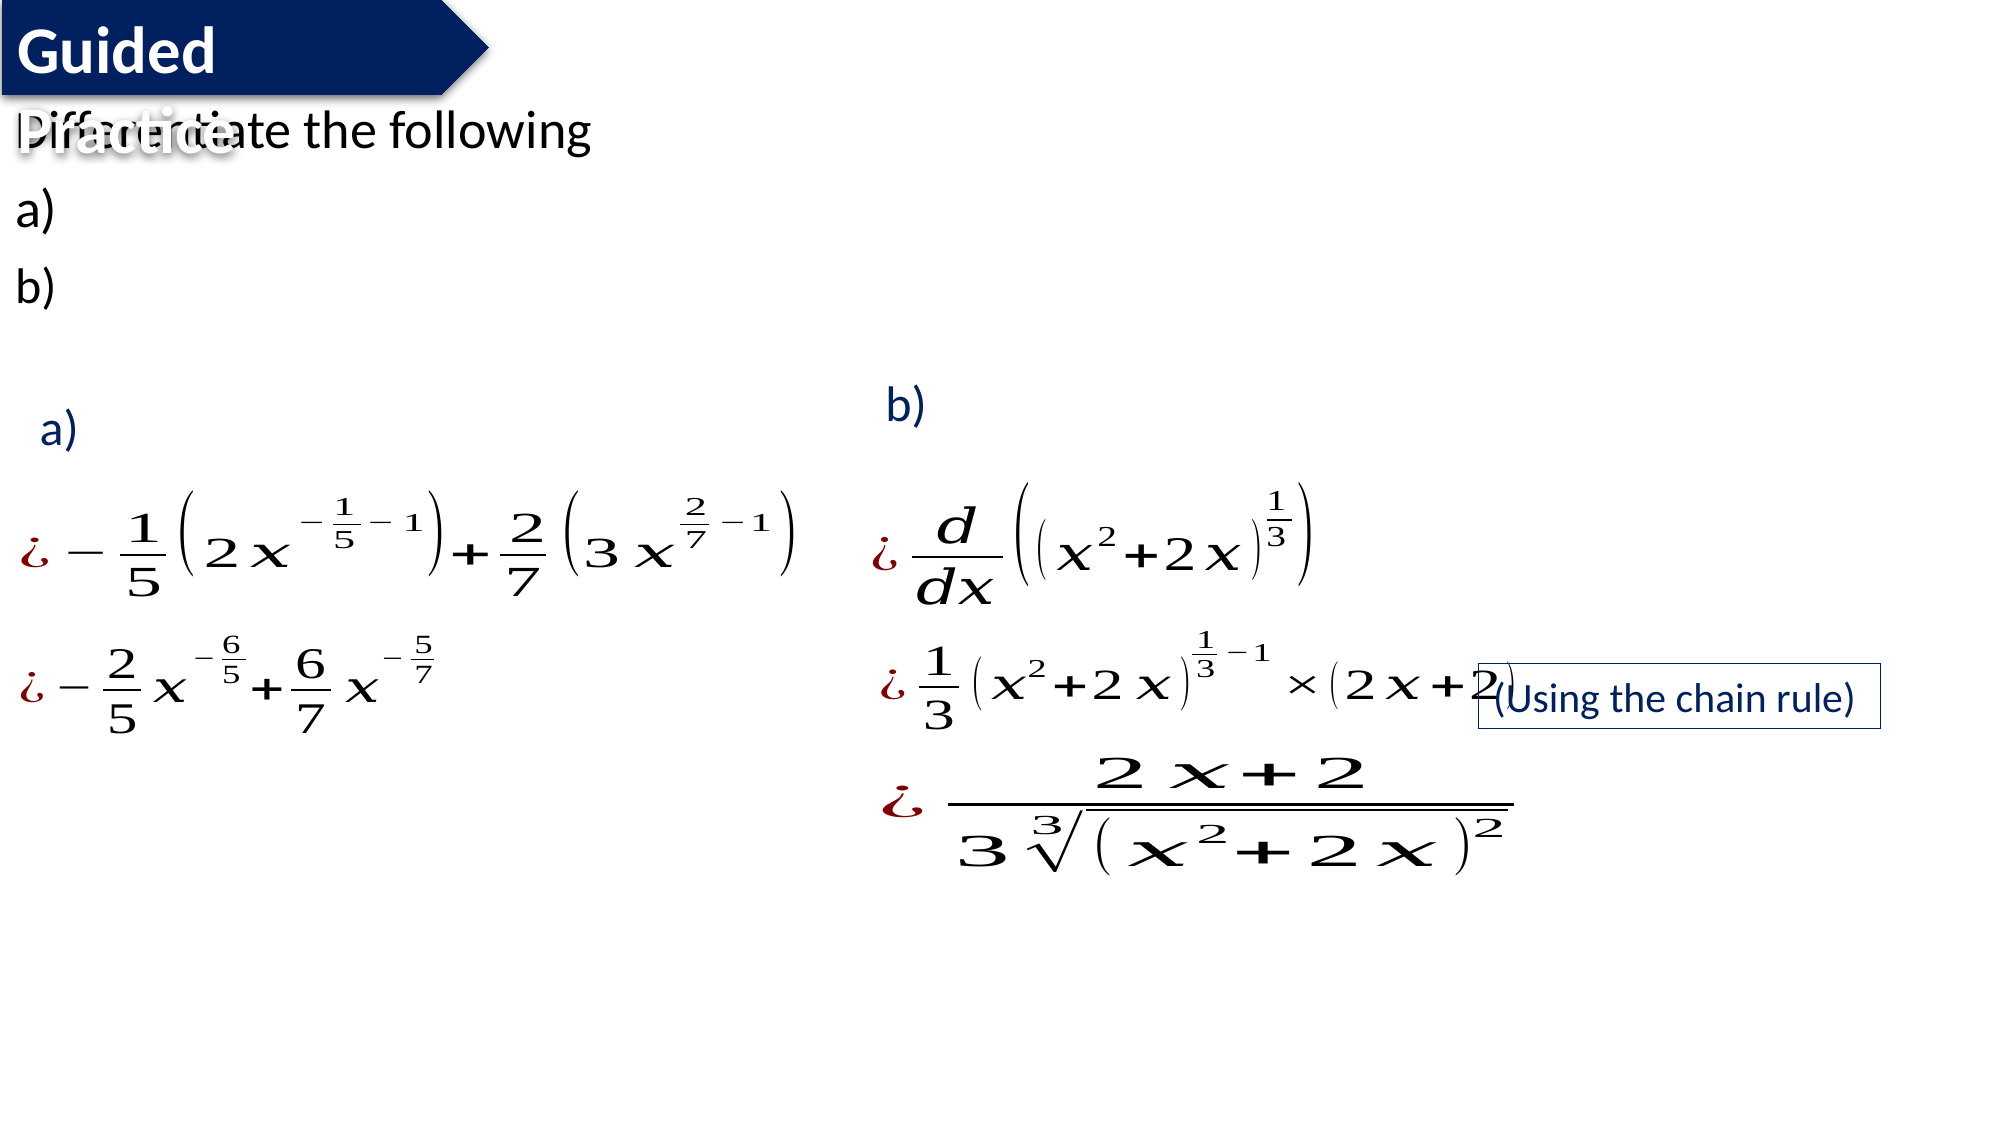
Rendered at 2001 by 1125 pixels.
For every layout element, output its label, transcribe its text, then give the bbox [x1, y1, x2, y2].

text_box Guided Practice [2, 0, 489, 95]
text_box (Using the chain rule) [1478, 663, 1881, 729]
